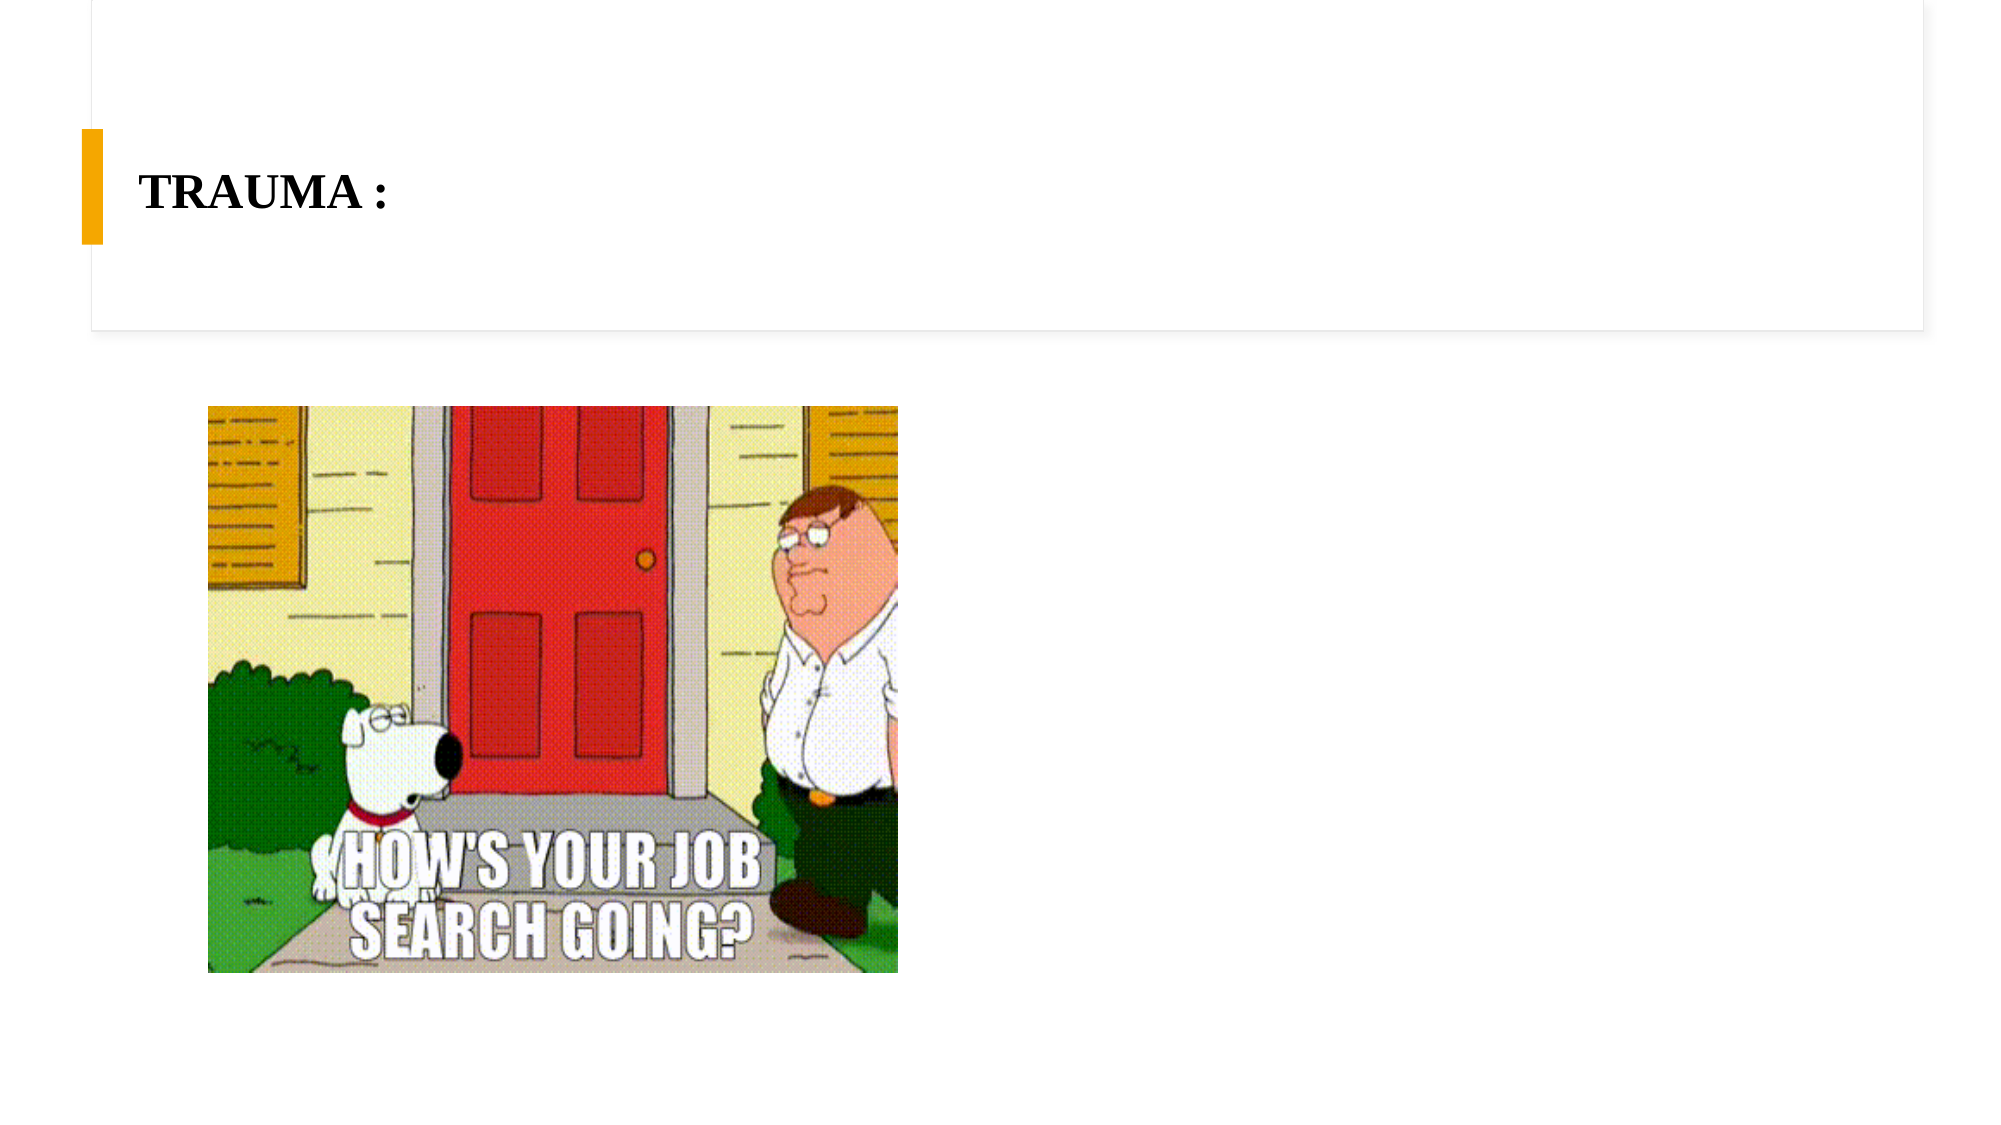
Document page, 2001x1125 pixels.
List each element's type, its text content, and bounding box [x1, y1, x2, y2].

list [208, 406, 898, 973]
title TRAUMA : [123, 101, 1110, 284]
